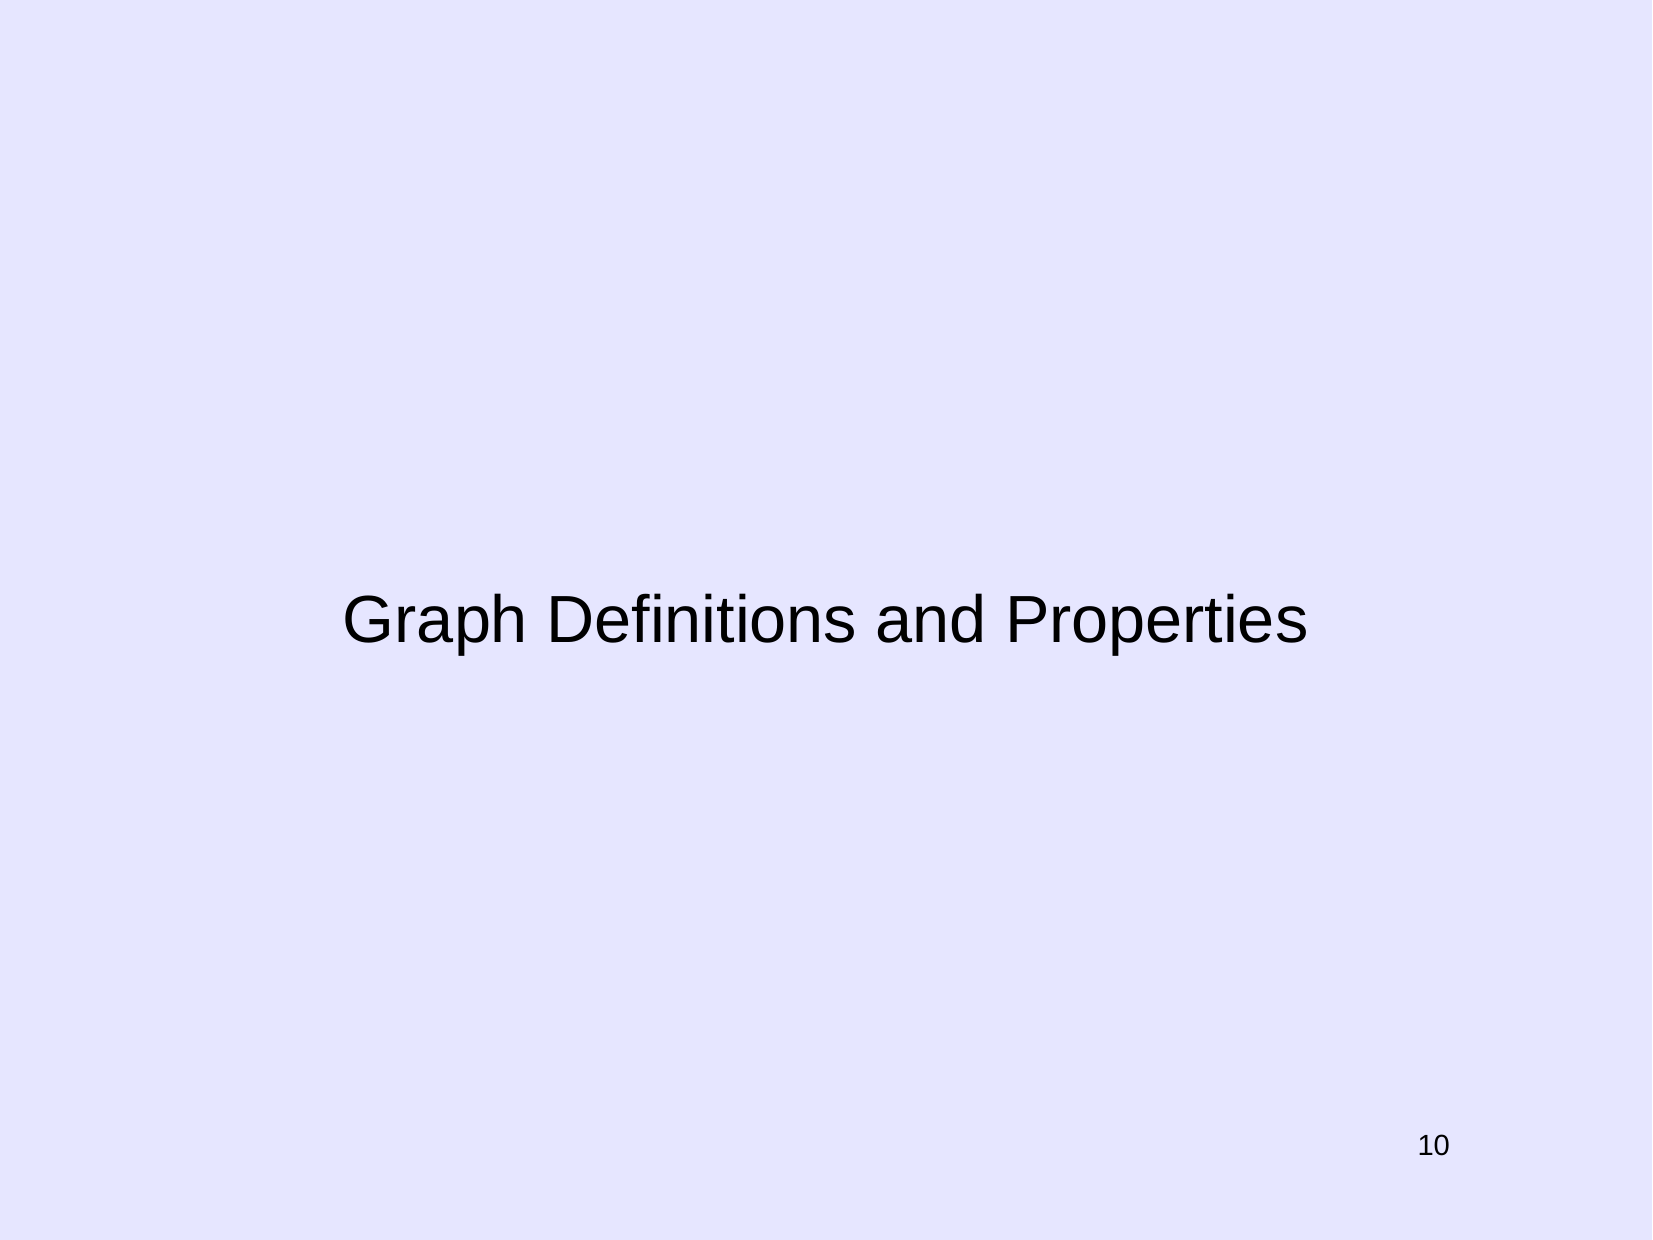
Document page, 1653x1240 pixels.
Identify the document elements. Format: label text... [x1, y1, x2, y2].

text_box Graph Definitions and Properties [82, 582, 1570, 657]
slide_number 10 [1416, 1129, 1568, 1173]
